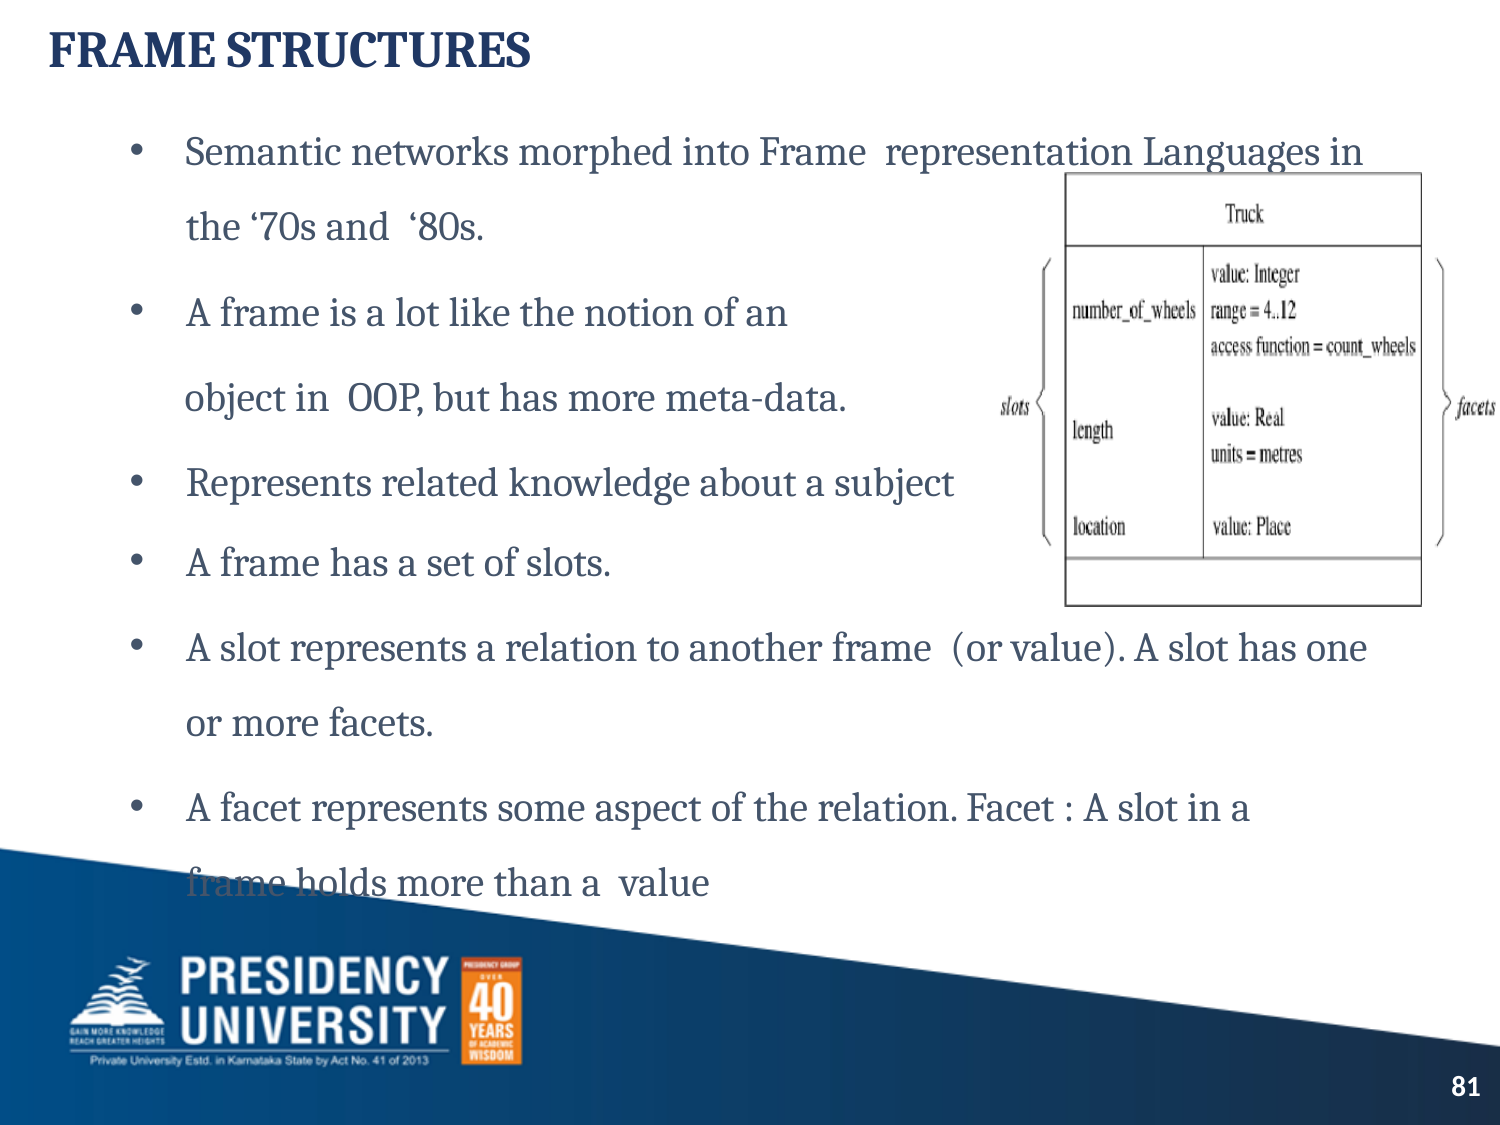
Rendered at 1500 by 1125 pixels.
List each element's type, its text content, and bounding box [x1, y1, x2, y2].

slide_number 81 [1158, 1054, 1496, 1115]
text_box [999, 172, 1496, 607]
title FRAME STRUCTURES [33, 10, 1328, 92]
picture [0, 845, 1500, 1125]
list Semantic networks morphed into Frame representation Languages in the ‘70s and ‘80s. A frame is a lot like the notion of an object in OOP, but has more meta-data. Represents related knowledge about a subject A frame has a set of slots. A slot represents a relation to another frame (or value). A slot has one or more facets. A facet represents some aspect of the relation. Facet : A slot in a frame holds more than a value [112, 91, 1438, 728]
